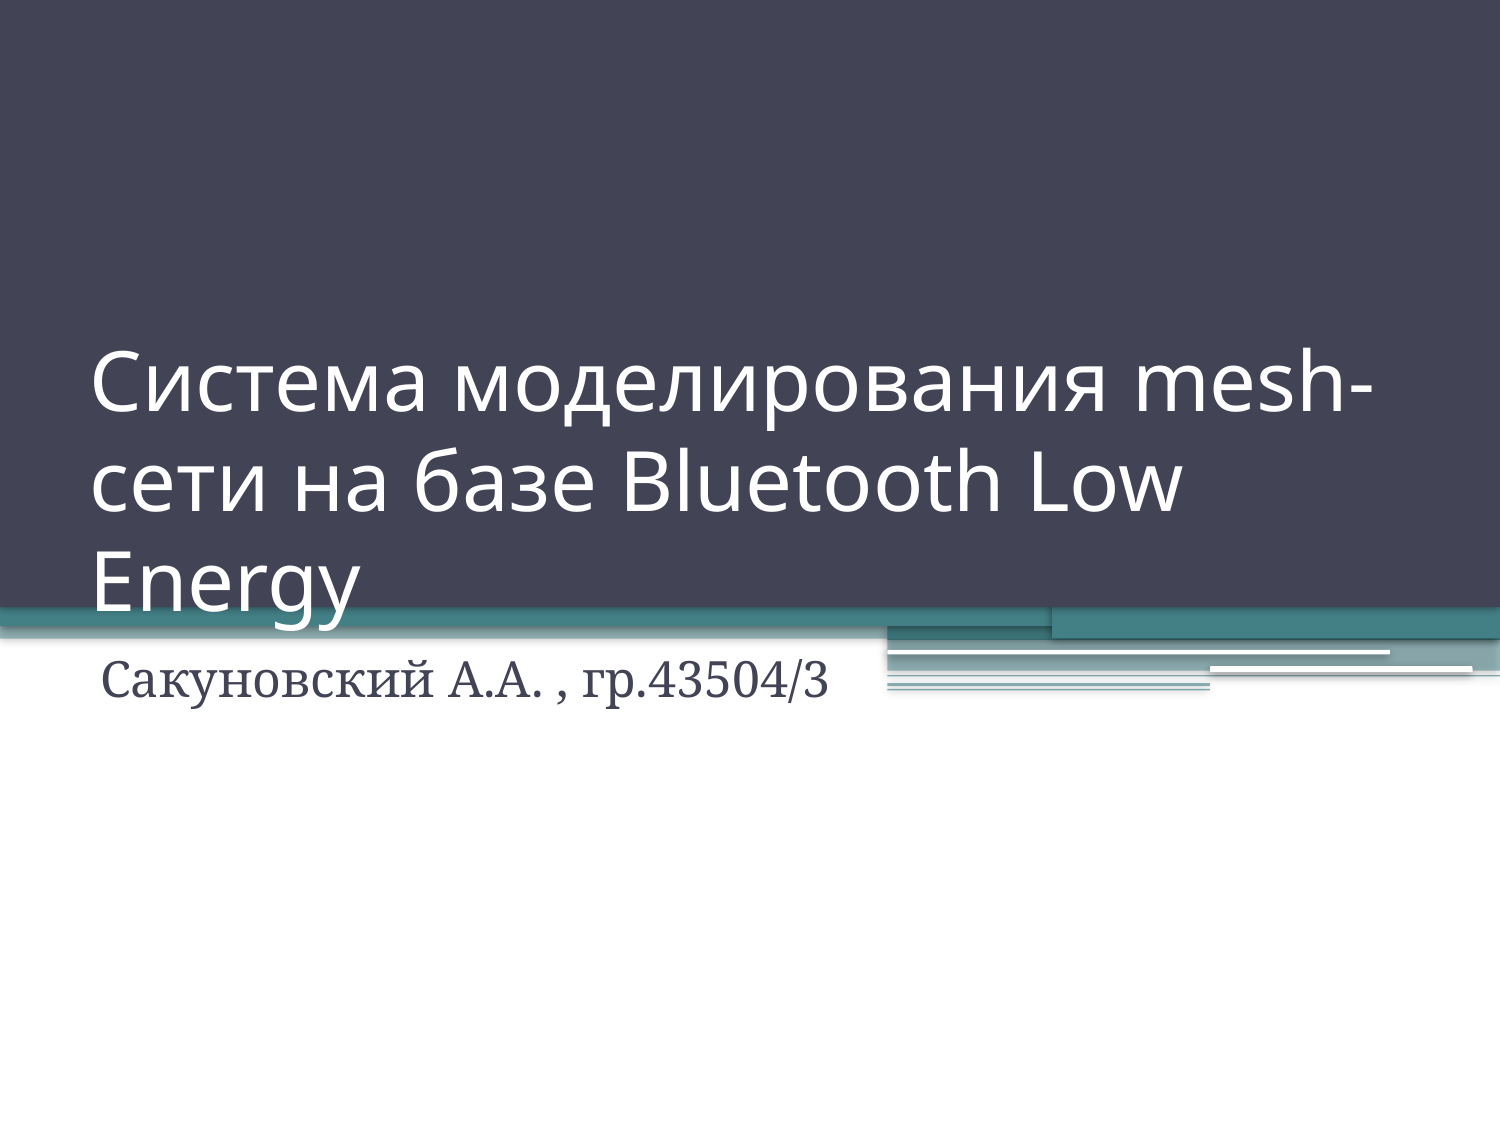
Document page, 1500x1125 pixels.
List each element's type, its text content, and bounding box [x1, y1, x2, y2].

subtitle Сакуновский А.А. , гр.43504/3 [75, 639, 888, 928]
title Система моделирования mesh-сети на базе Bluetooth Low Energy [75, 394, 1463, 636]
